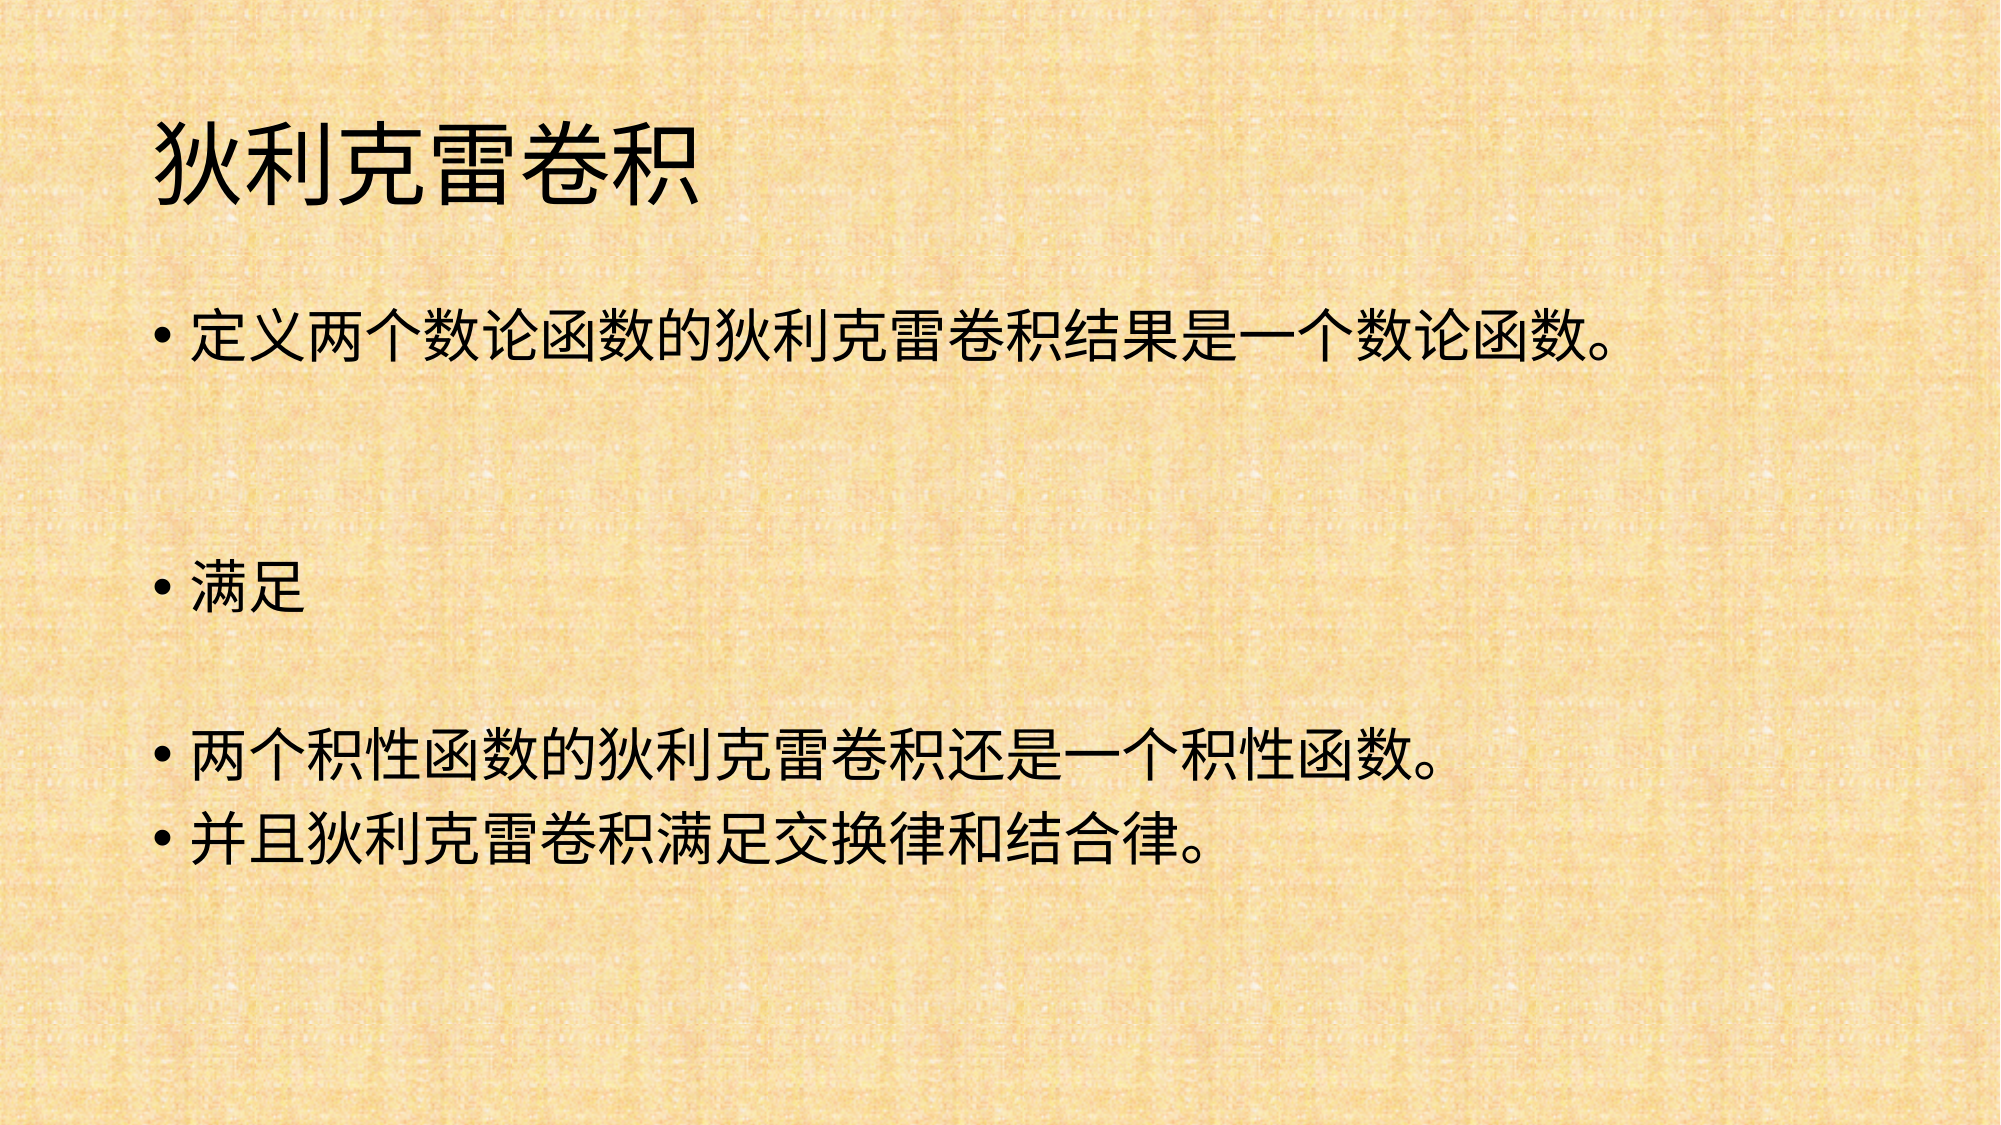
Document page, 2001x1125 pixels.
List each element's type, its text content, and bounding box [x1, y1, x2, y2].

title 狄利克雷卷积 [137, 59, 1863, 278]
picture [0, 0, 2001, 1125]
